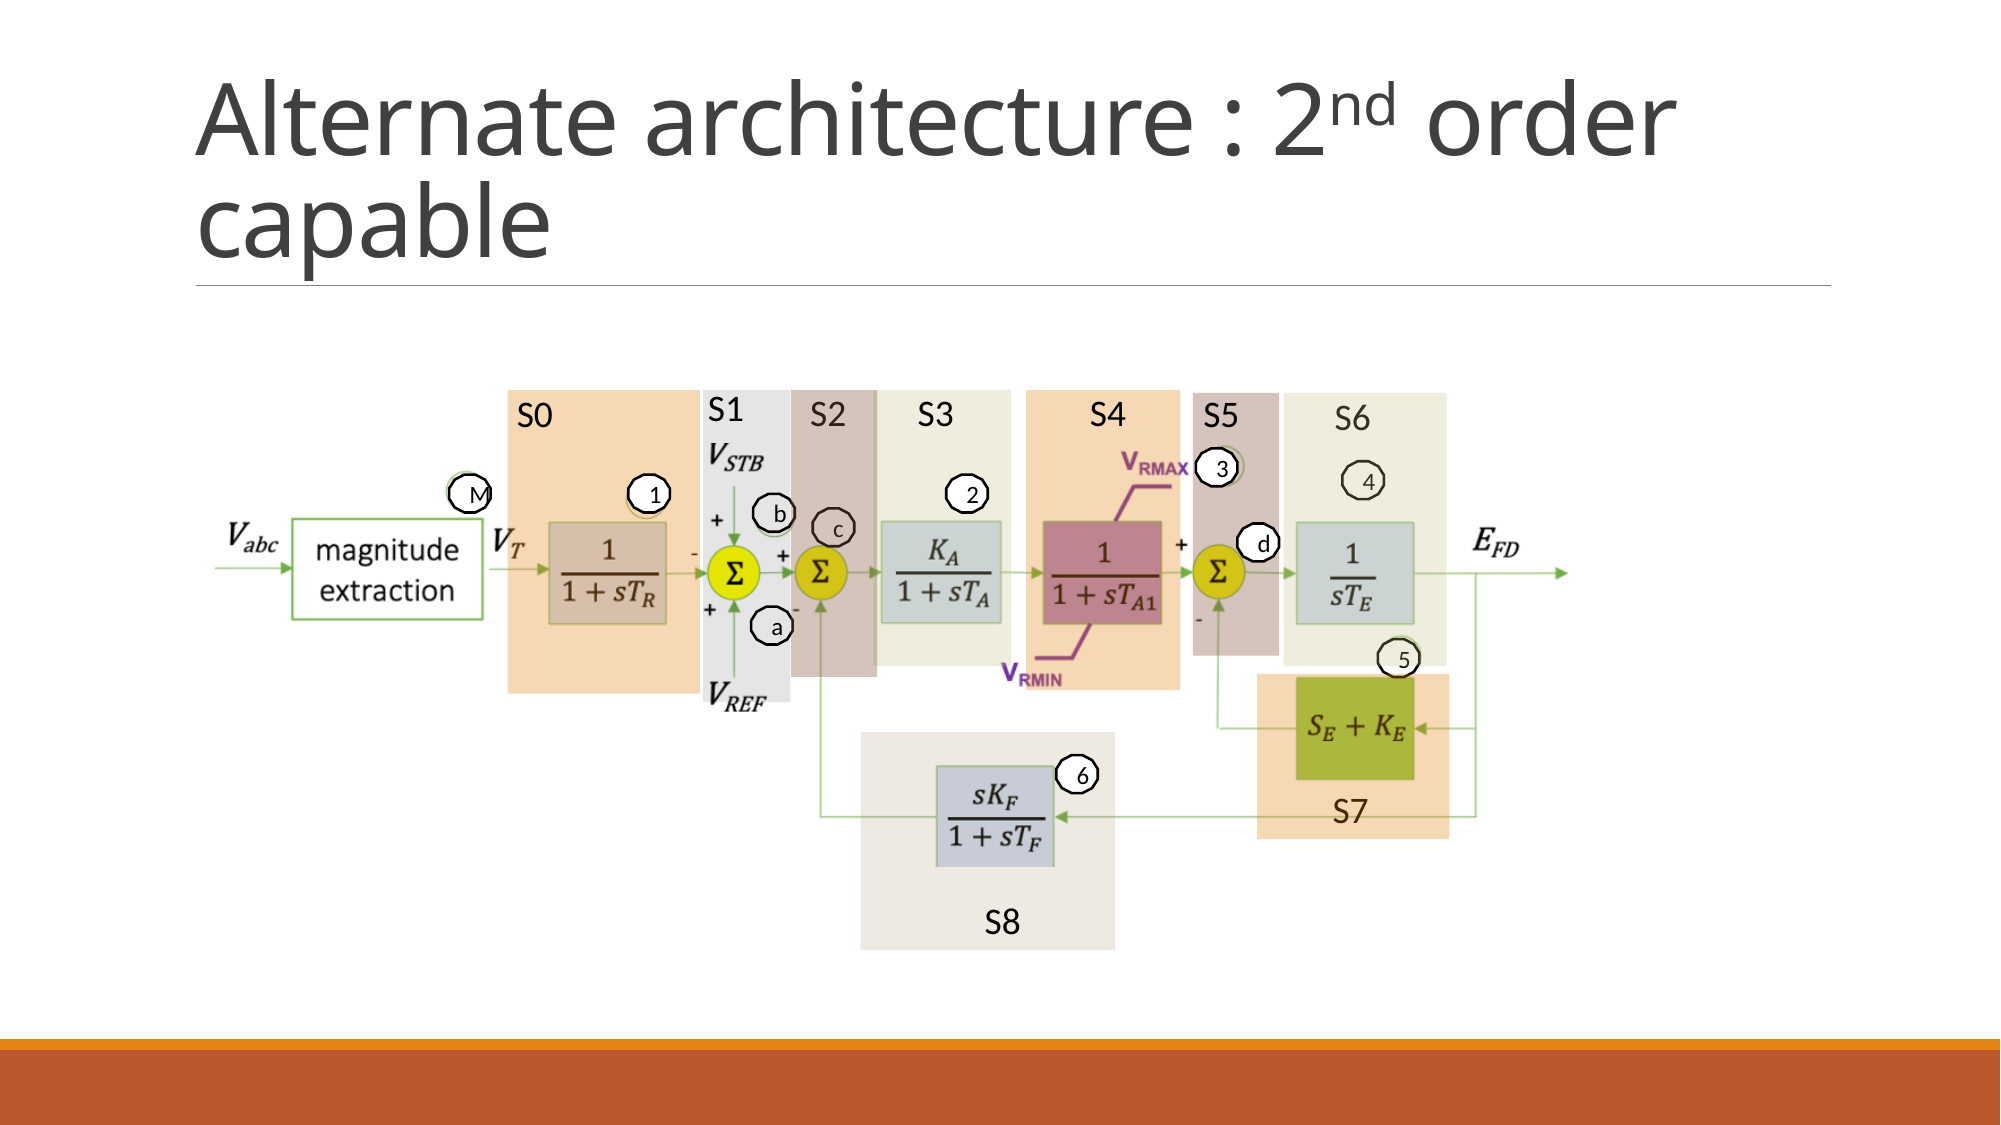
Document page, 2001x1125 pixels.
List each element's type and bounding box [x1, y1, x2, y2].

picture [215, 442, 1568, 868]
text_box [860, 868, 1115, 951]
text_box [502, 377, 1011, 442]
title [180, 47, 1830, 285]
text_box [1188, 383, 1280, 442]
text_box [1026, 381, 1181, 442]
text_box [1283, 386, 1447, 442]
